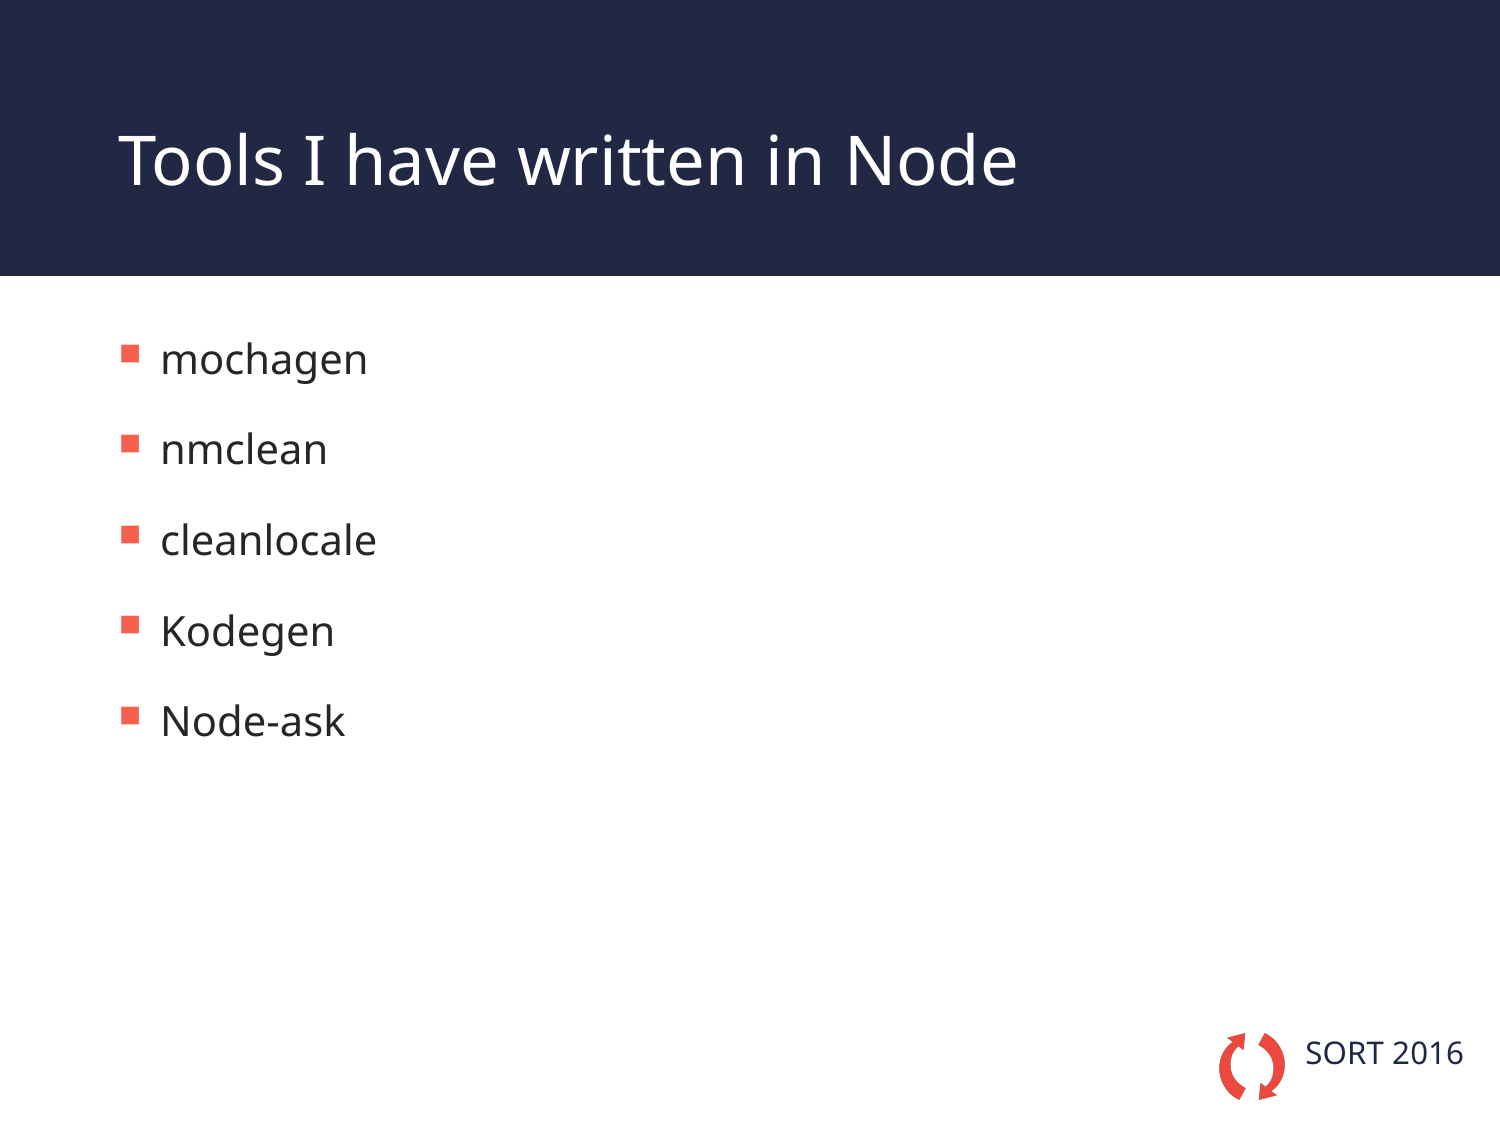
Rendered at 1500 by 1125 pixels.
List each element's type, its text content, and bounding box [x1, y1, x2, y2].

list mochagen nmclean cleanlocale Kodegen Node-ask [103, 299, 1397, 1015]
title Tools I have written in Node [103, 58, 1397, 269]
picture [1215, 1030, 1289, 1103]
